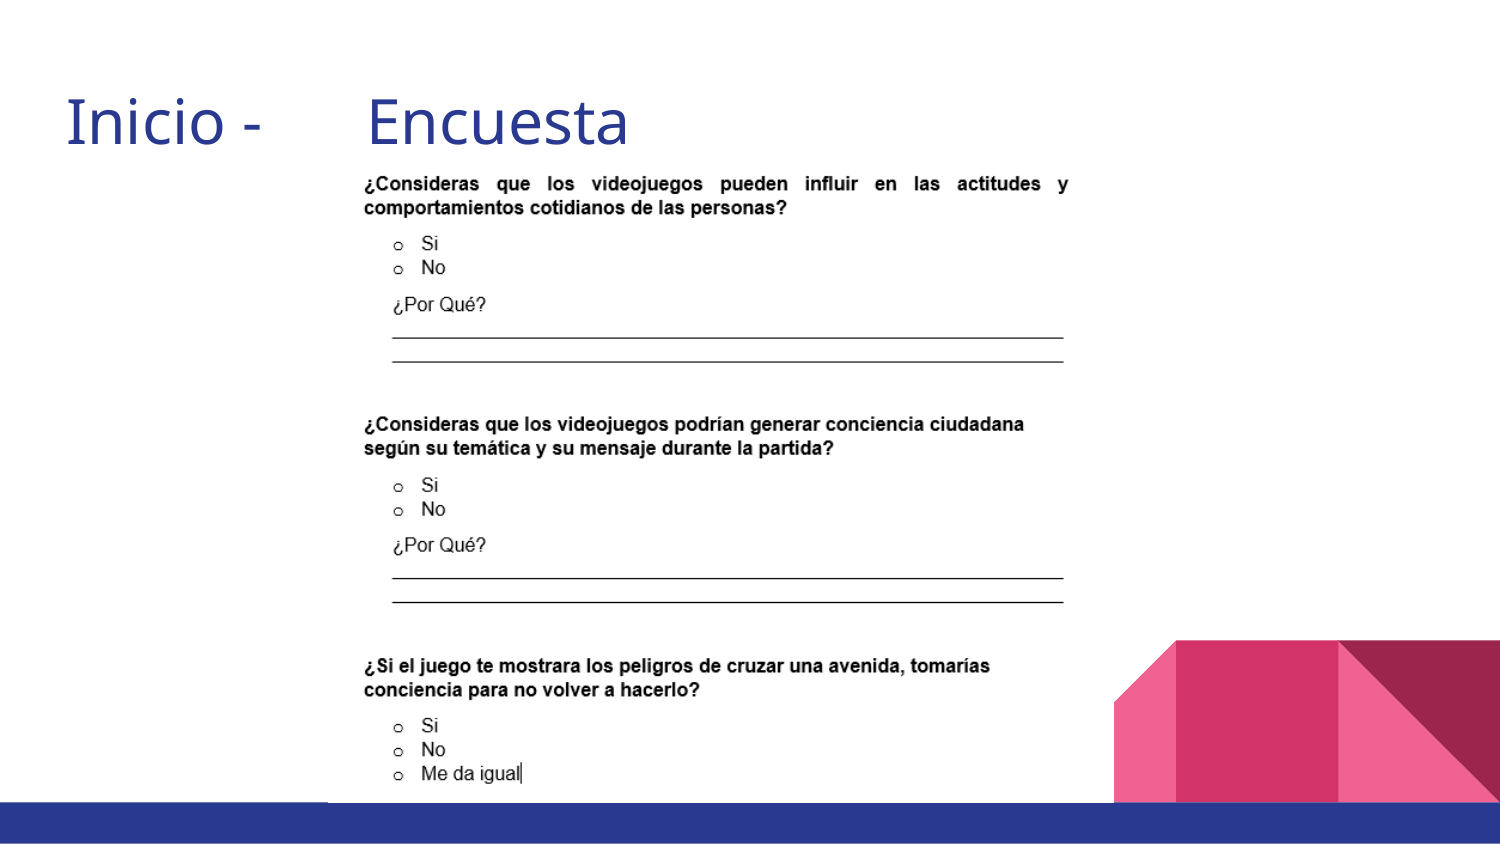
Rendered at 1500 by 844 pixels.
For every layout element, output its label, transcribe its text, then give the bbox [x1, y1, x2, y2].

picture [328, 150, 1114, 803]
title Inicio - Encuesta [51, 67, 1449, 167]
